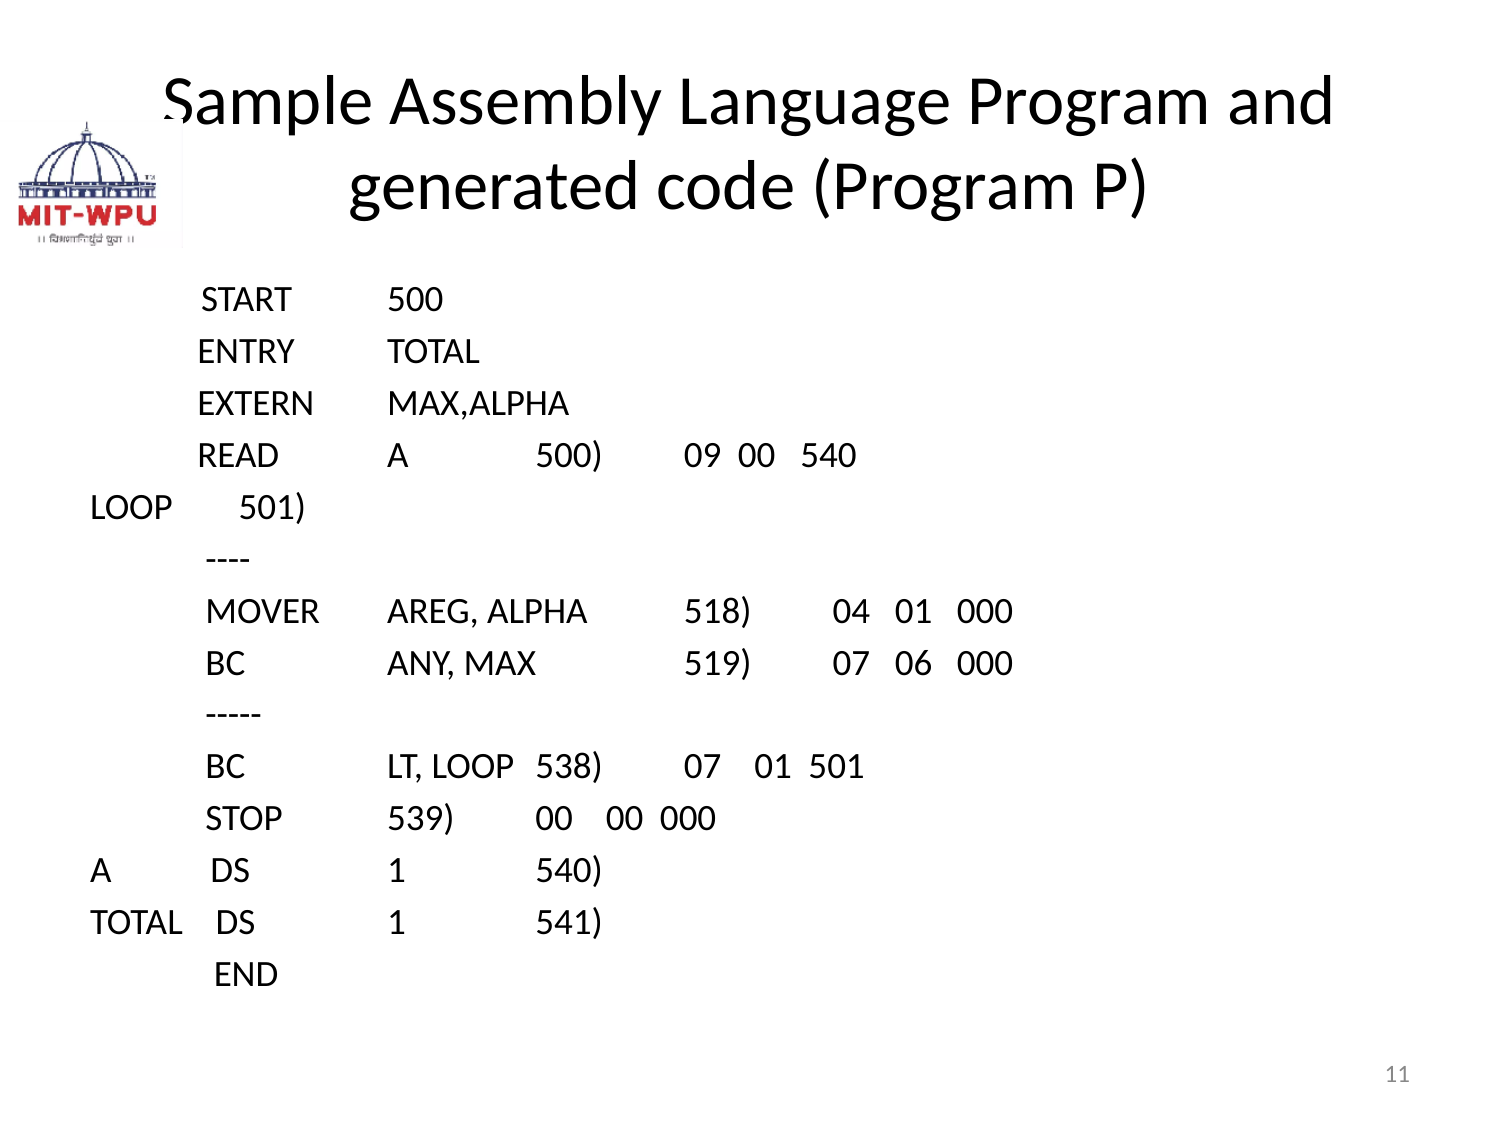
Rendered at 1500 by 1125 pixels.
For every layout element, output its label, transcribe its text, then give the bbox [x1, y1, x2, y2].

picture [0, 118, 183, 248]
title Sample Assembly Language Program and generated code (Program P) [75, 45, 1425, 233]
slide_number ‹#› [1074, 1042, 1425, 1103]
list START 500 ENTRY TOTAL EXTERN MAX,ALPHA READ A 500) 09 00 540 LOOP 501) ---- MOVER AREG, ALPHA 518) 04 01 000 BC ANY, MAX 519) 07 06 000 ----- BC LT, LOOP 538) 07 01 501 STOP 539) 00 00 000 A DS 1 540) TOTAL DS 1 541) END [75, 262, 1425, 1005]
